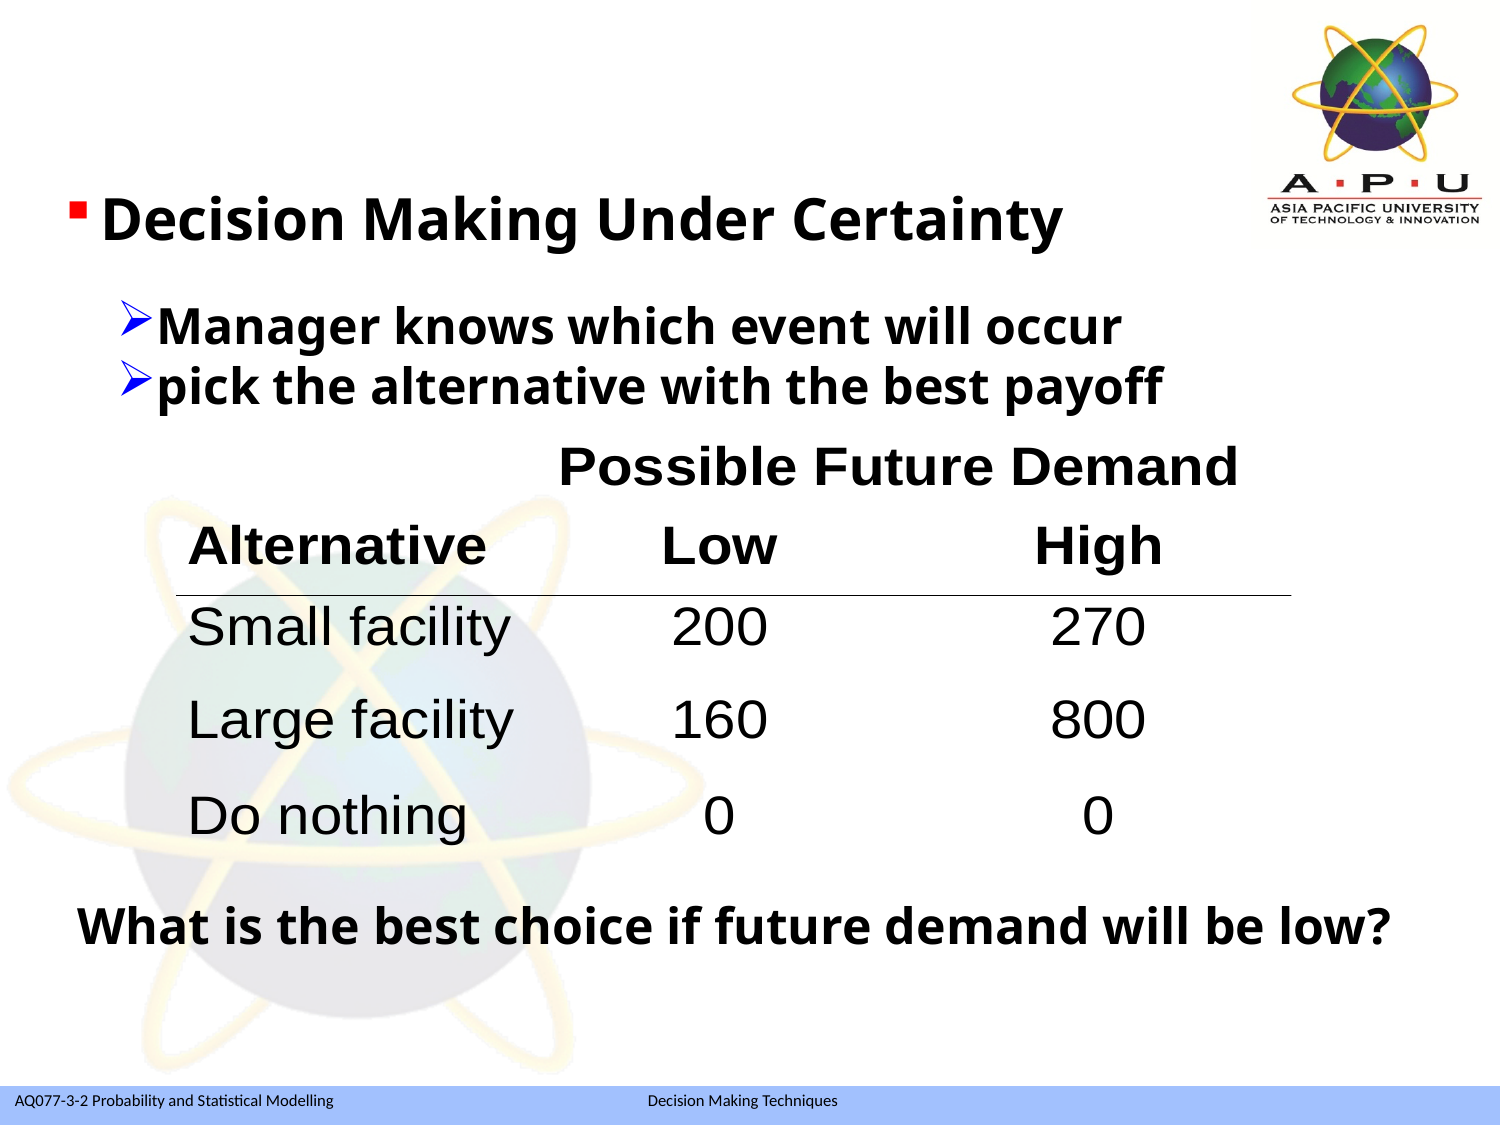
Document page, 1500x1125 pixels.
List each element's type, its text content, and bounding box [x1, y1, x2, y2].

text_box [160, 437, 1292, 913]
picture [1251, 0, 1500, 249]
text_box Decision Making Under Certainty [49, 174, 1325, 260]
text_box Manager knows which event will occur pick the alternative with the best payoff What is the best choice if future demand will be low? [62, 287, 1500, 1050]
